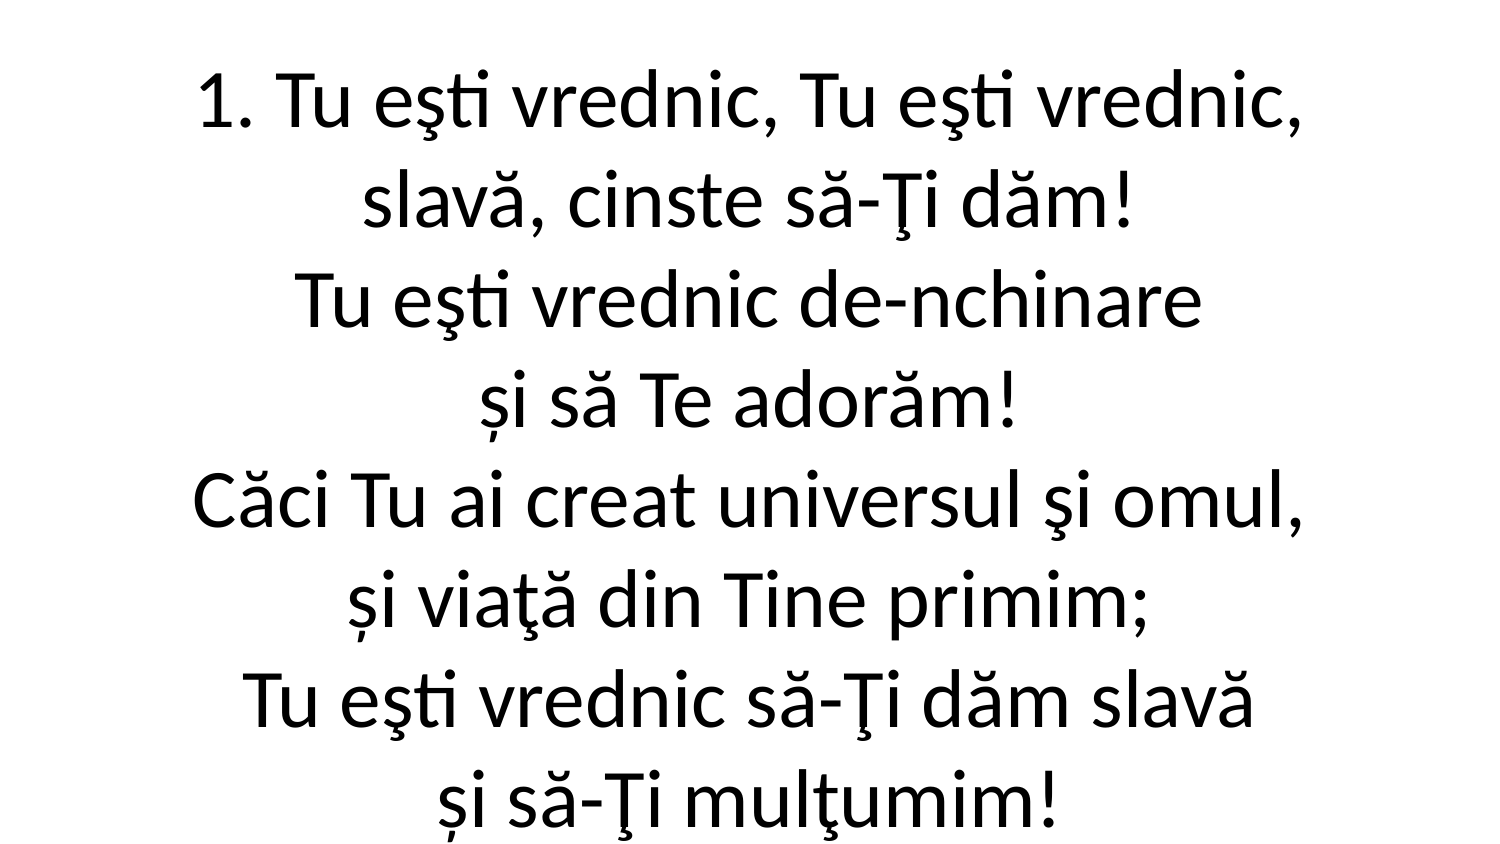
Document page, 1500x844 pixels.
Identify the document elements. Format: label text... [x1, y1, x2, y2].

text_box 1. Tu eşti vrednic, Tu eşti vrednic, slavă, cinste să-Ţi dăm! Tu eşti vrednic de-nchinare și să Te adorăm! Căci Tu ai creat universul şi omul, și viaţă din Tine primim; Tu eşti vrednic să-Ţi dăm slavă și să-Ţi mulţumim! [177, 0, 1322, 844]
